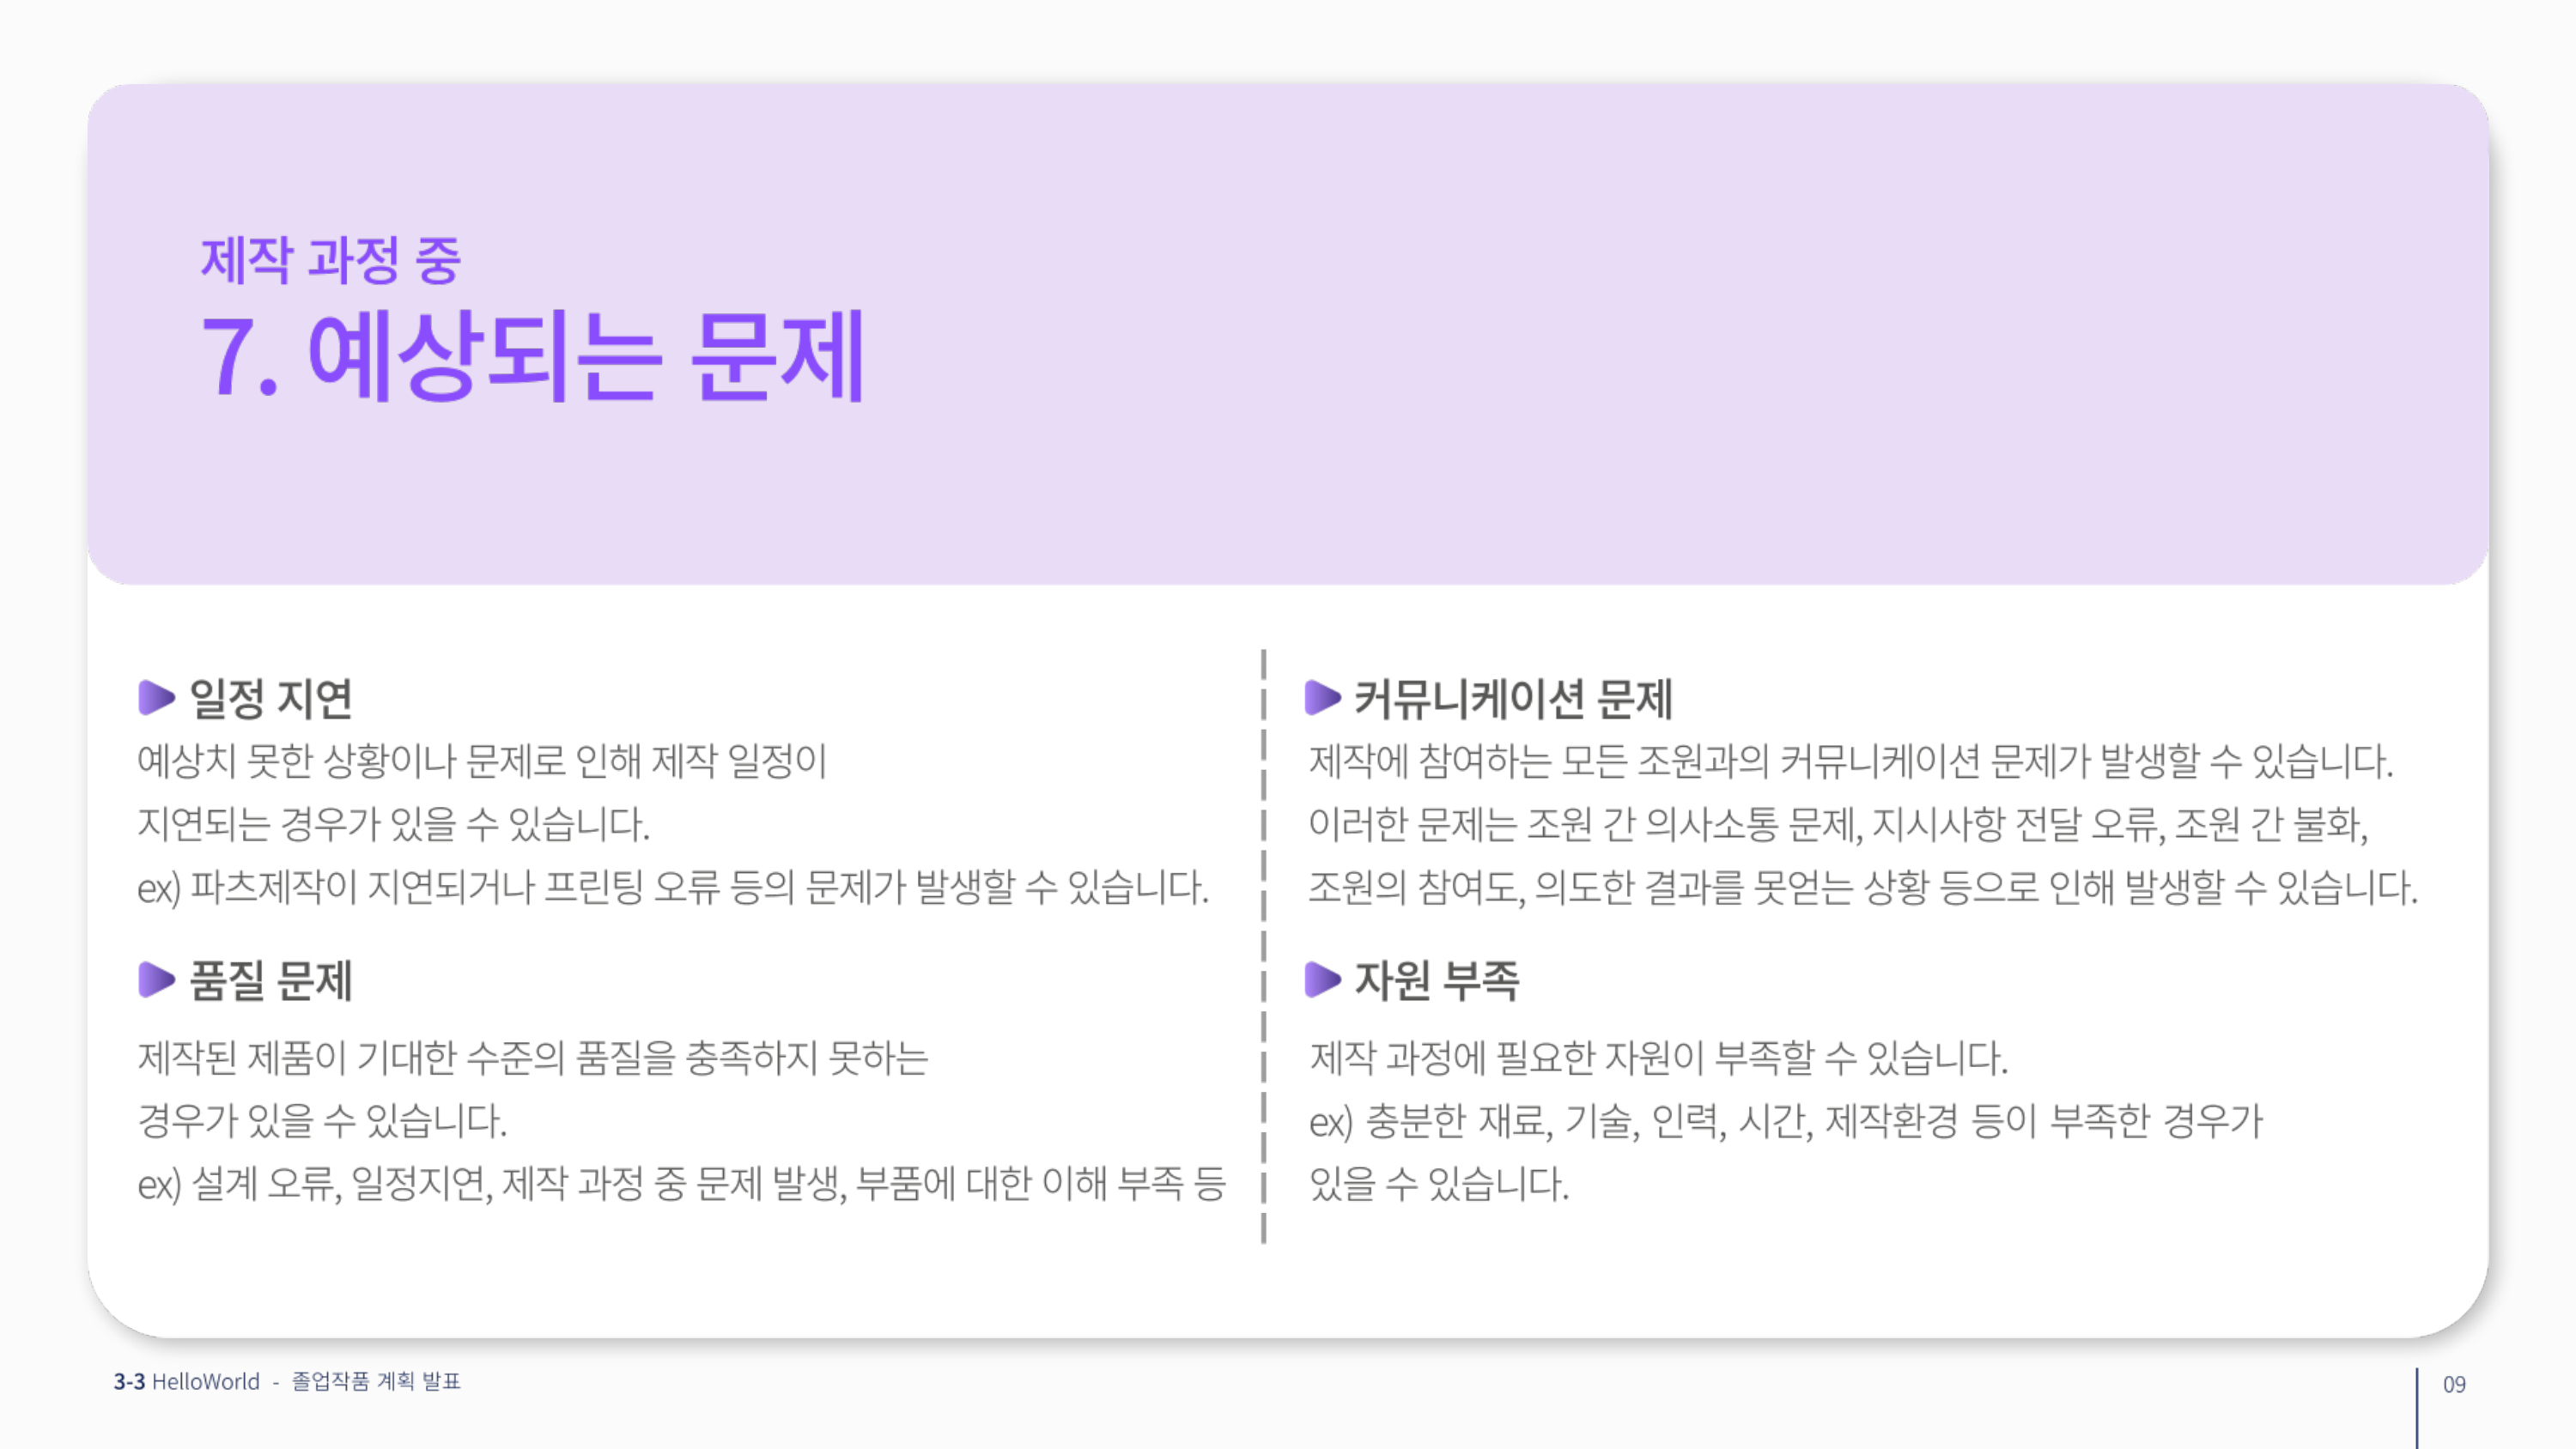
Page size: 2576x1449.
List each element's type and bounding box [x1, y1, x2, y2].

text_box [961, 949, 1566, 955]
text_box [1304, 666, 1760, 726]
text_box [2348, 1434, 2486, 1438]
text_box [138, 948, 378, 1011]
text_box [138, 666, 398, 730]
text_box [1304, 961, 1544, 1011]
text_box [88, 83, 2489, 585]
picture [0, 0, 2576, 1449]
text_box [88, 592, 2489, 1338]
